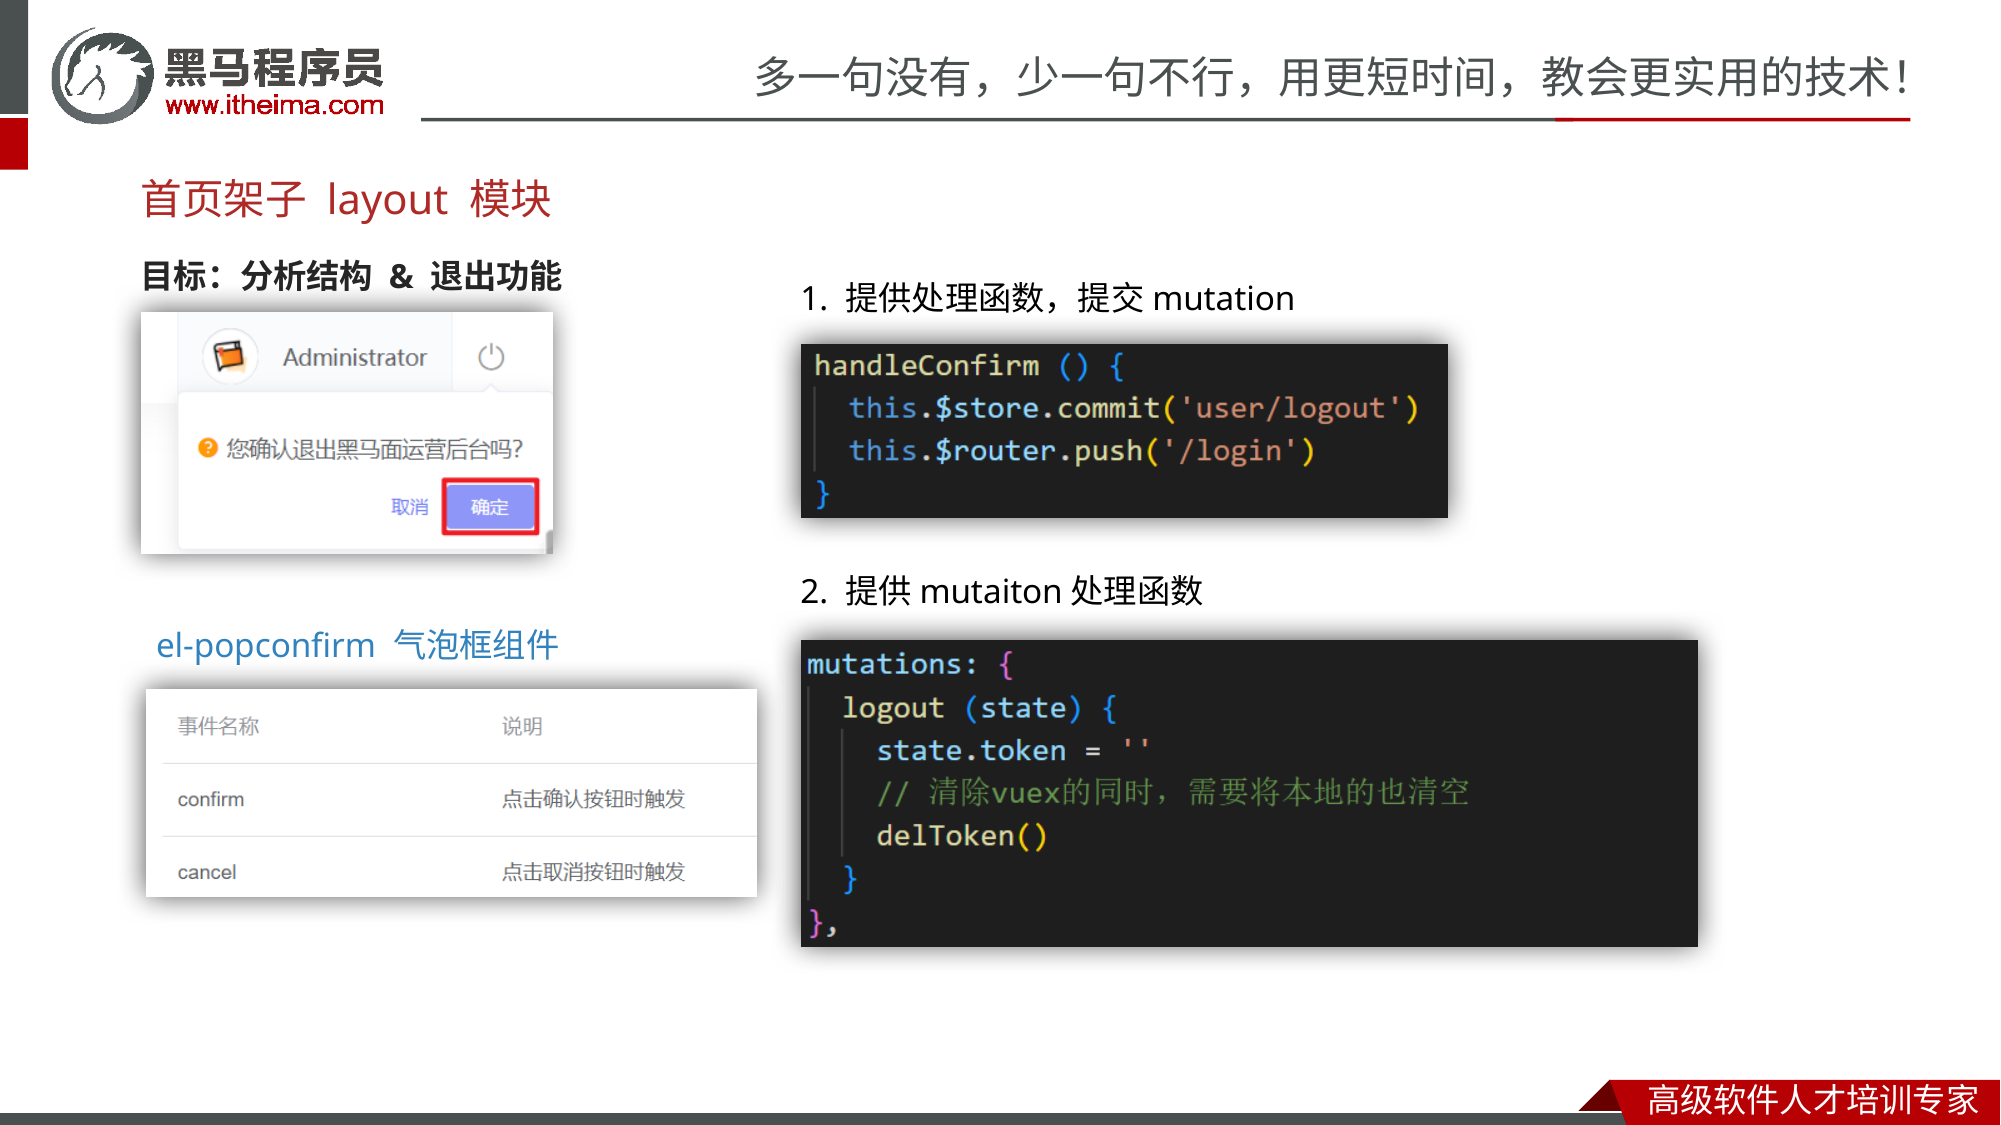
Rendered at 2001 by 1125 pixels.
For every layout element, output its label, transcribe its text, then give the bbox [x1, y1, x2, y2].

picture [800, 343, 1448, 519]
picture [800, 639, 1698, 947]
text_box 2. 提供mutaiton处理函数 [785, 562, 1513, 618]
text_box el-popconfirm 气泡框组件 [141, 617, 607, 672]
title 首页架子 layout 模块 [125, 155, 757, 241]
picture [141, 312, 553, 555]
picture [50, 26, 384, 125]
text_box 1. 提供处理函数，提交mutation [785, 270, 1467, 325]
picture [146, 689, 757, 898]
